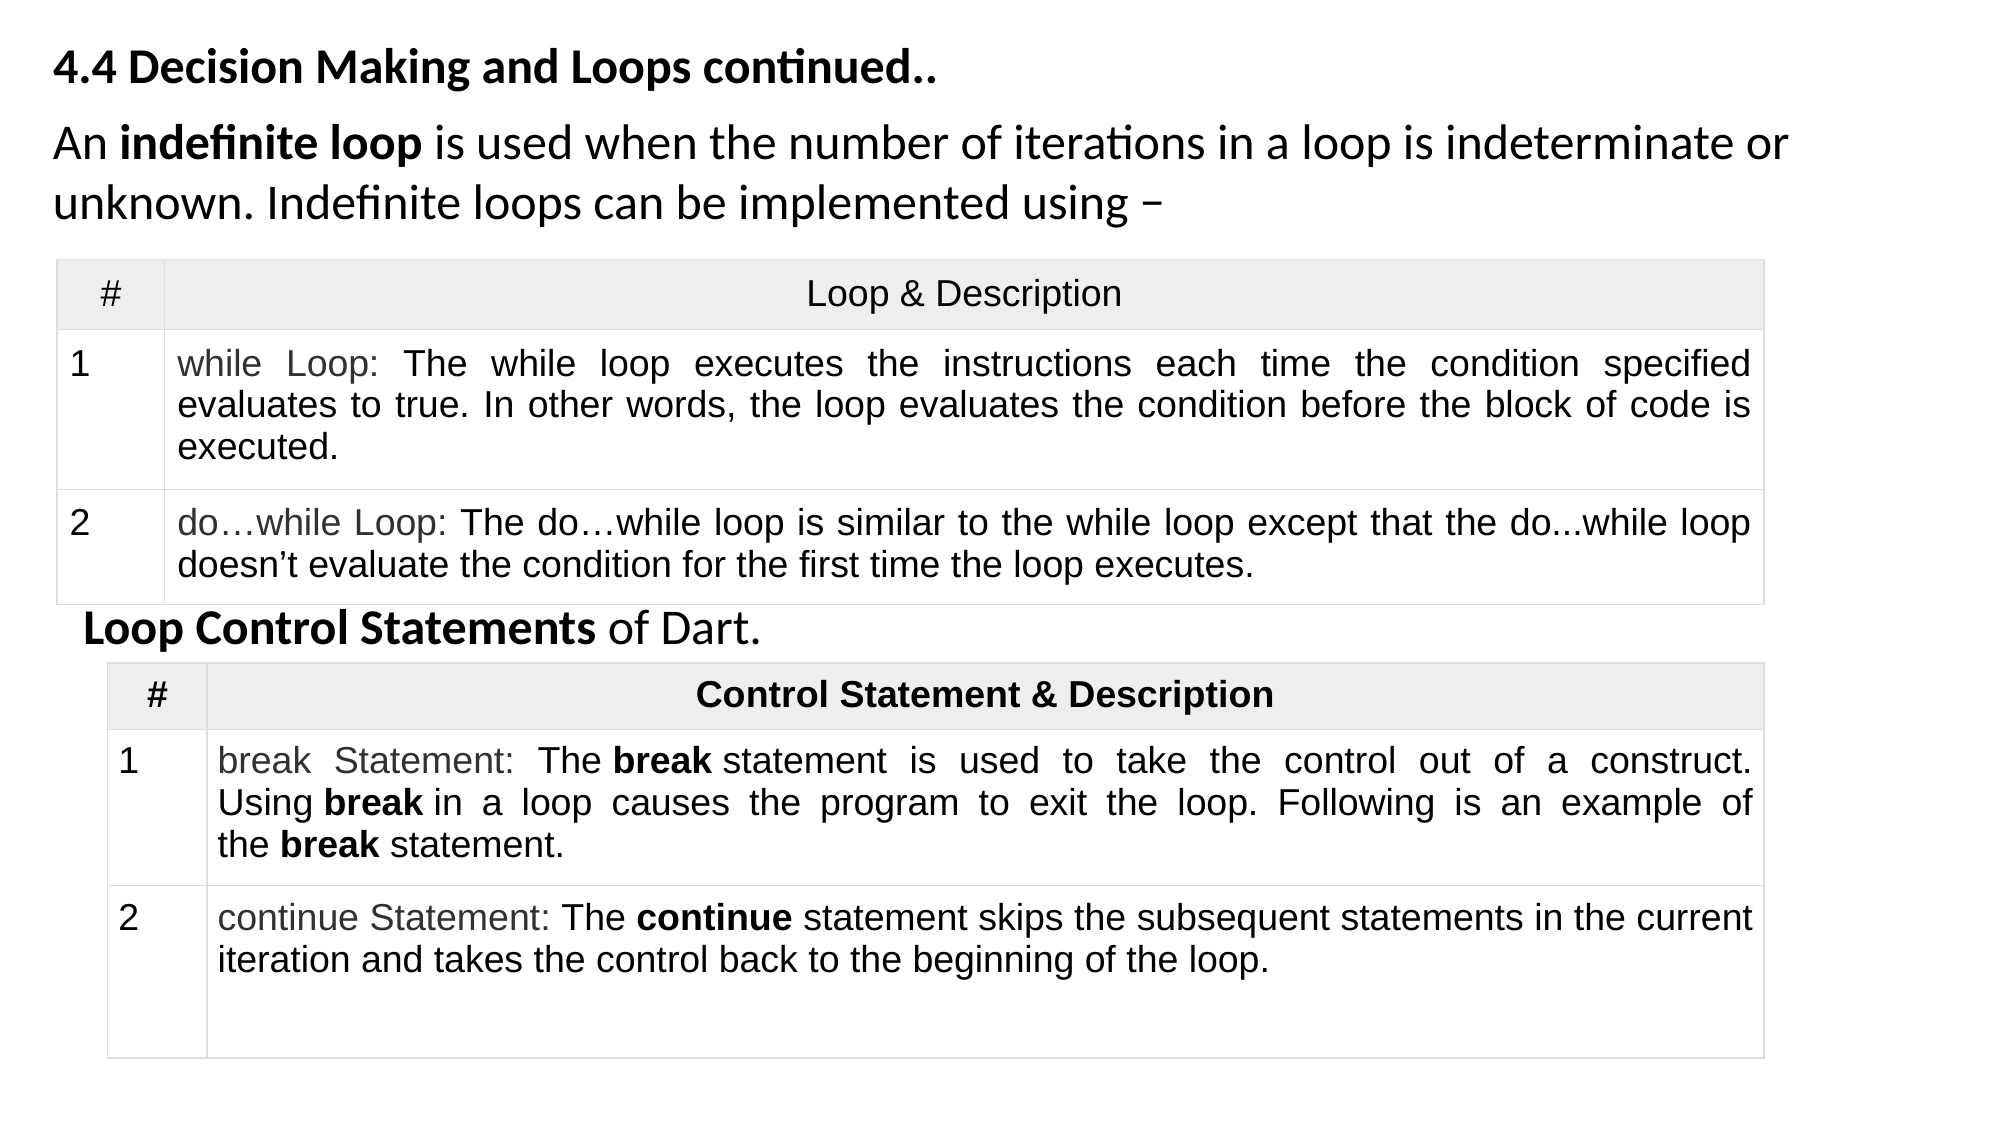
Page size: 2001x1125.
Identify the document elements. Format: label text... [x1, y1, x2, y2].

table_header Loop & Description [165, 260, 1763, 329]
table_header # [108, 664, 206, 729]
table_cell break Statement: The break statement is used to take the control out of a construct. Using break in a loop causes the program to exit the loop. Following is an example of the break statement. [208, 730, 1763, 885]
table_cell while Loop: The while loop executes the instructions each time the condition specified evaluates to true. In other words, the loop evaluates the condition before the block of code is executed. [165, 330, 1763, 489]
table_header # [58, 260, 164, 329]
table_cell do…while Loop: The do…while loop is similar to the while loop except that the do...while loop doesn’t evaluate the condition for the first time the loop executes. [165, 490, 1763, 604]
text_box 4.4 Decision Making and Loops continued.. [38, 25, 1496, 101]
table_header Control Statement & Description [208, 664, 1763, 729]
text_box An indefinite loop is used when the number of iterations in a loop is indeterminate or unknown. Indefinite loops can be implemented using − [37, 101, 1984, 237]
text_box Loop Control Statements of Dart. [57, 587, 814, 663]
table_cell 2 [58, 490, 164, 587]
table_cell 1 [58, 330, 164, 489]
table_cell 2 [108, 886, 206, 1057]
table_cell 1 [108, 730, 206, 885]
table_cell continue Statement: The continue statement skips the subsequent statements in the current iteration and takes the control back to the beginning of the loop. [208, 886, 1763, 1057]
